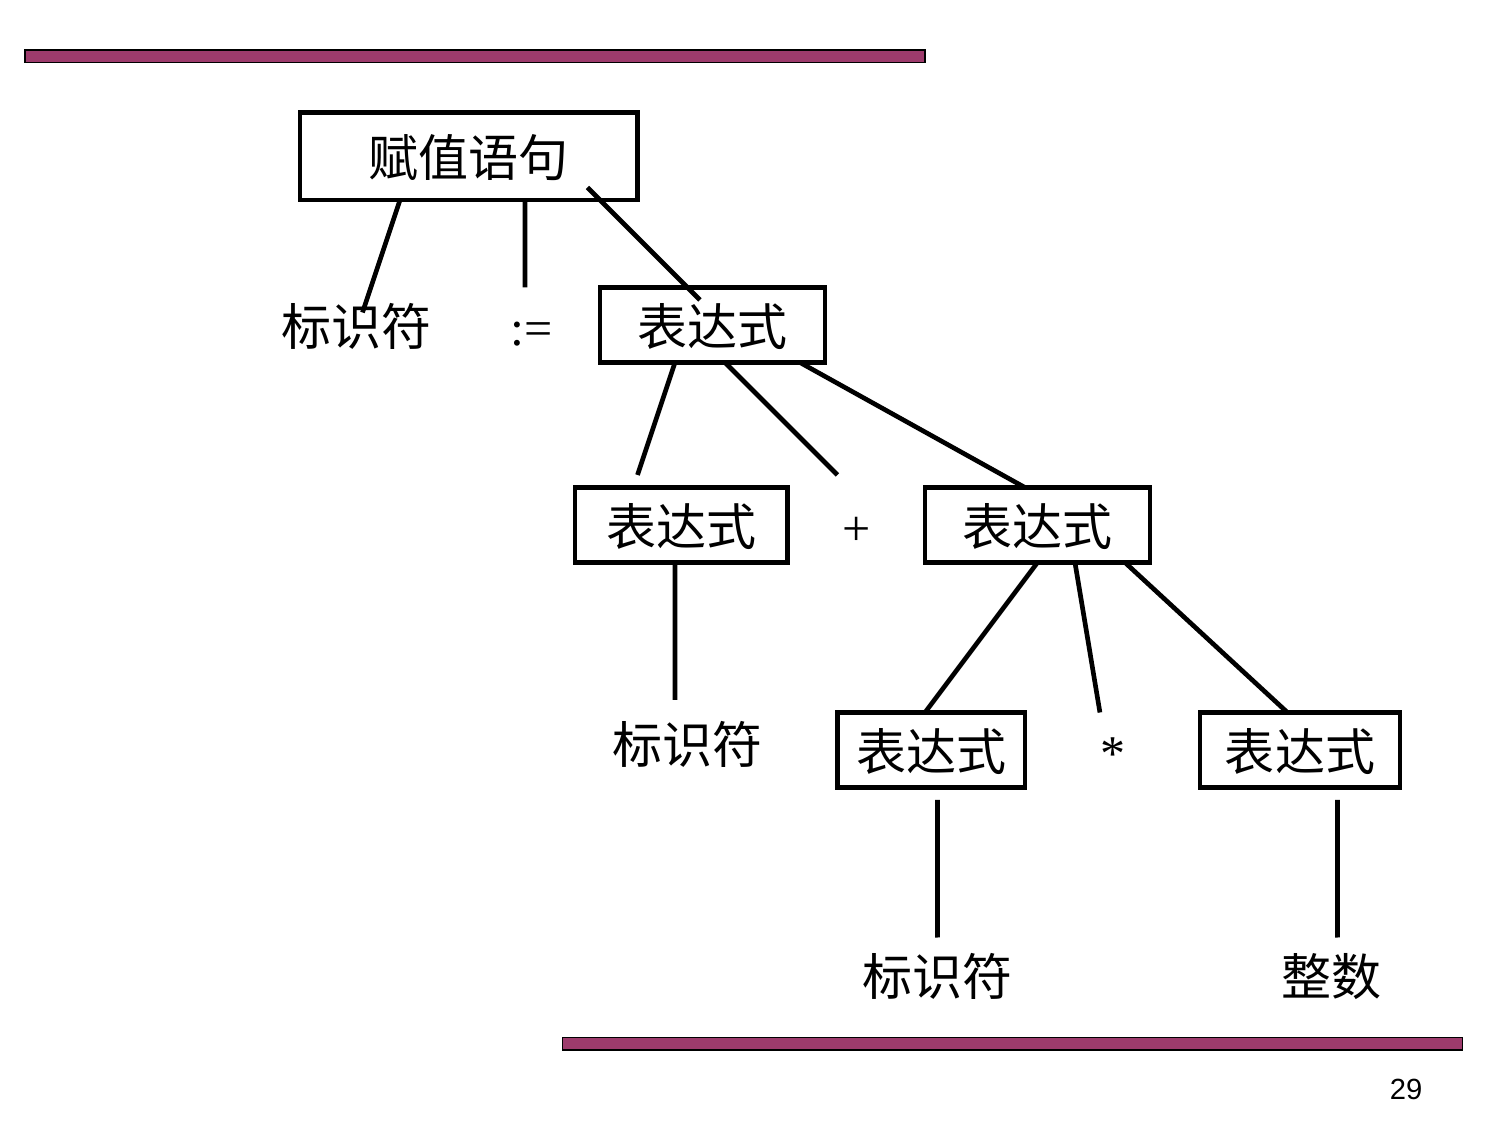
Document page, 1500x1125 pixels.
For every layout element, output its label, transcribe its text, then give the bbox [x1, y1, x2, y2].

text_box 整数 [1237, 937, 1425, 1013]
text_box + [812, 487, 900, 563]
text_box 标识符 [837, 937, 1038, 1013]
text_box 表达式 [837, 712, 1025, 788]
list [174, 87, 1450, 1125]
text_box * [1074, 712, 1150, 788]
text_box 表达式 [924, 487, 1150, 563]
text_box 表达式 [1200, 712, 1400, 788]
text_box 标识符 [587, 699, 788, 788]
text_box 赋值语句 [300, 112, 638, 200]
text_box 表达式 [599, 287, 825, 363]
text_box 标识符 [249, 287, 463, 363]
text_box 表达式 [574, 487, 788, 563]
text_box := [487, 287, 575, 363]
